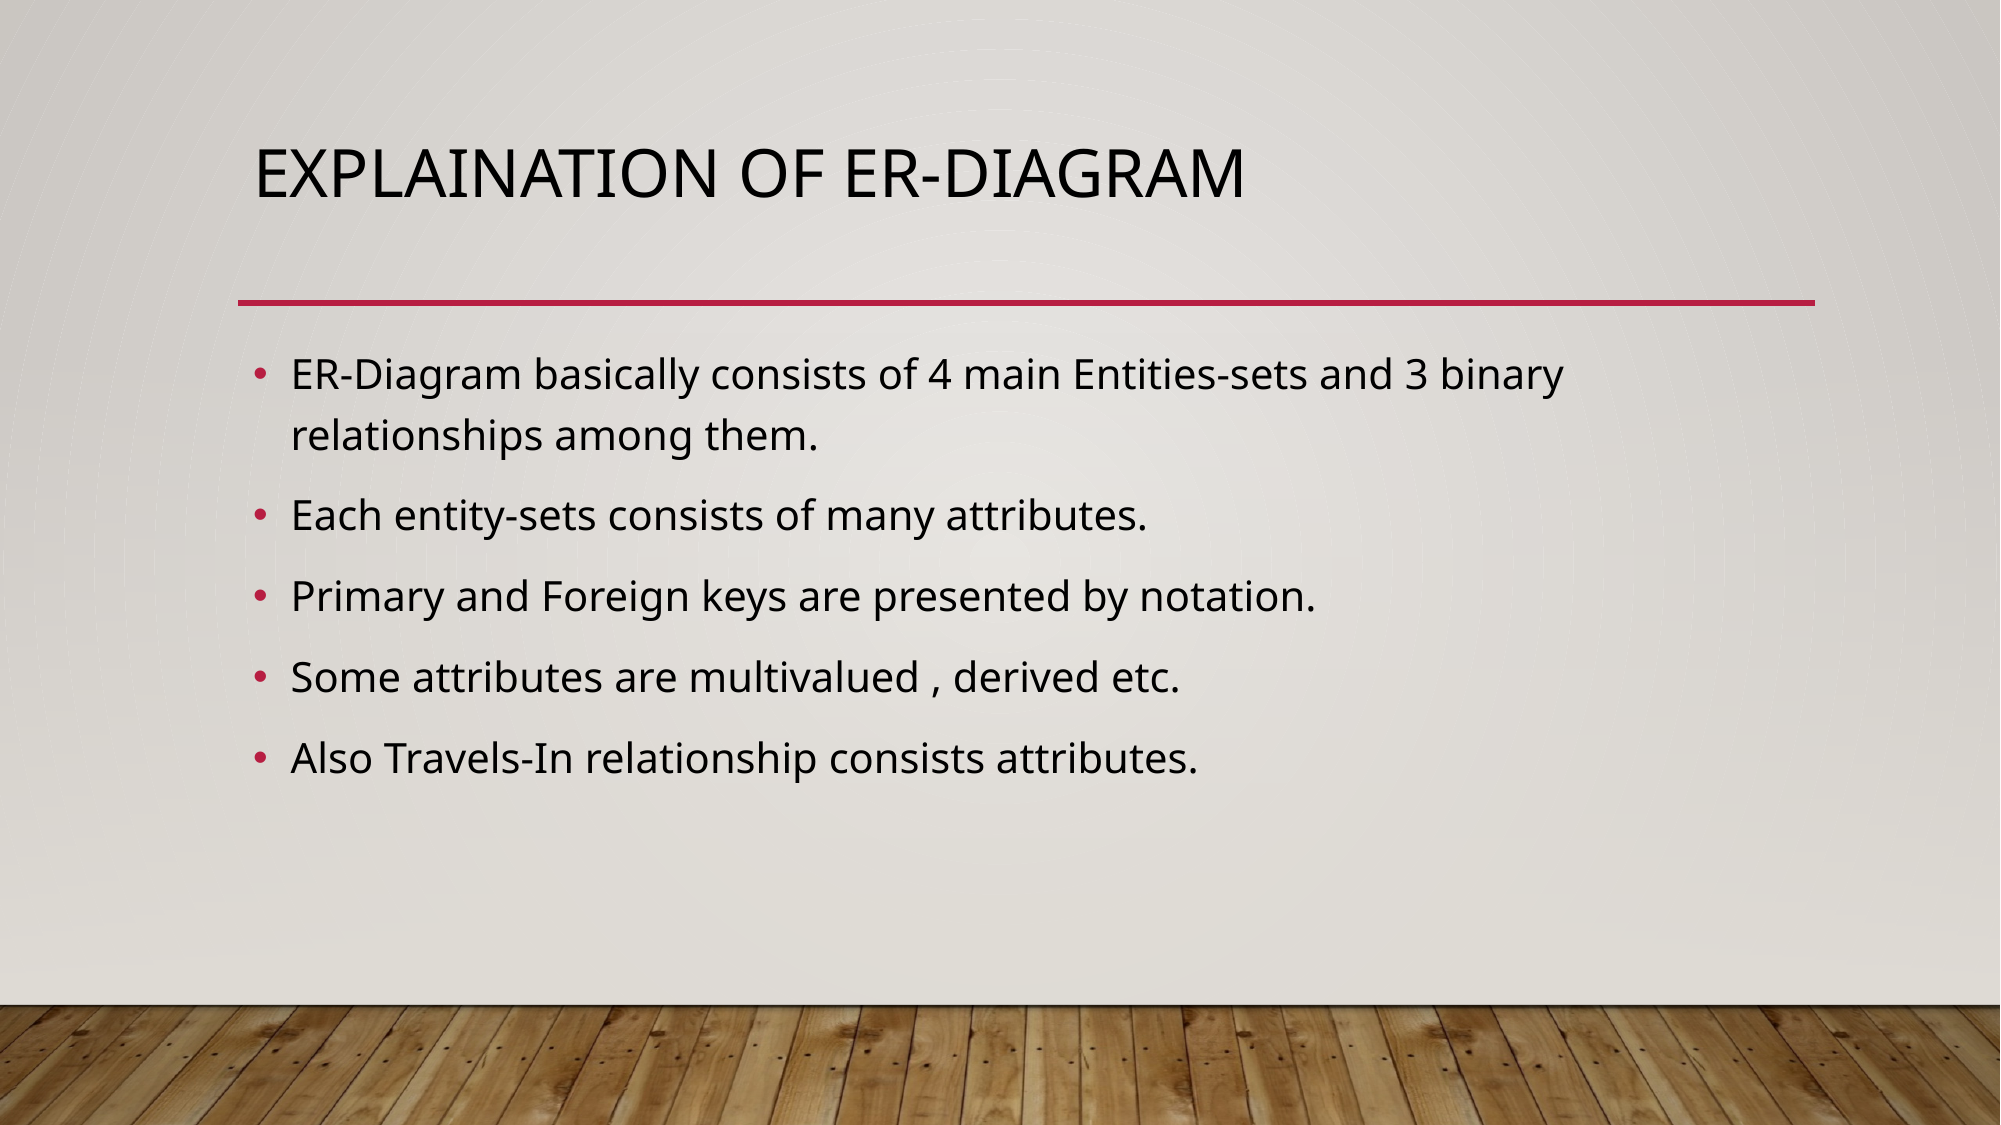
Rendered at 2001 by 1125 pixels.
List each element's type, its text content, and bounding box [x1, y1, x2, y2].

title Explaination of er-diagram [238, 131, 1814, 305]
picture [0, 1005, 2000, 1125]
list ER-Diagram basically consists of 4 main Entities-sets and 3 binary relationships among them. Each entity-sets consists of many attributes. Primary and Foreign keys are presented by notation. Some attributes are multivalued , derived etc. Also Travels-In relationship consists attributes. [238, 330, 1814, 897]
